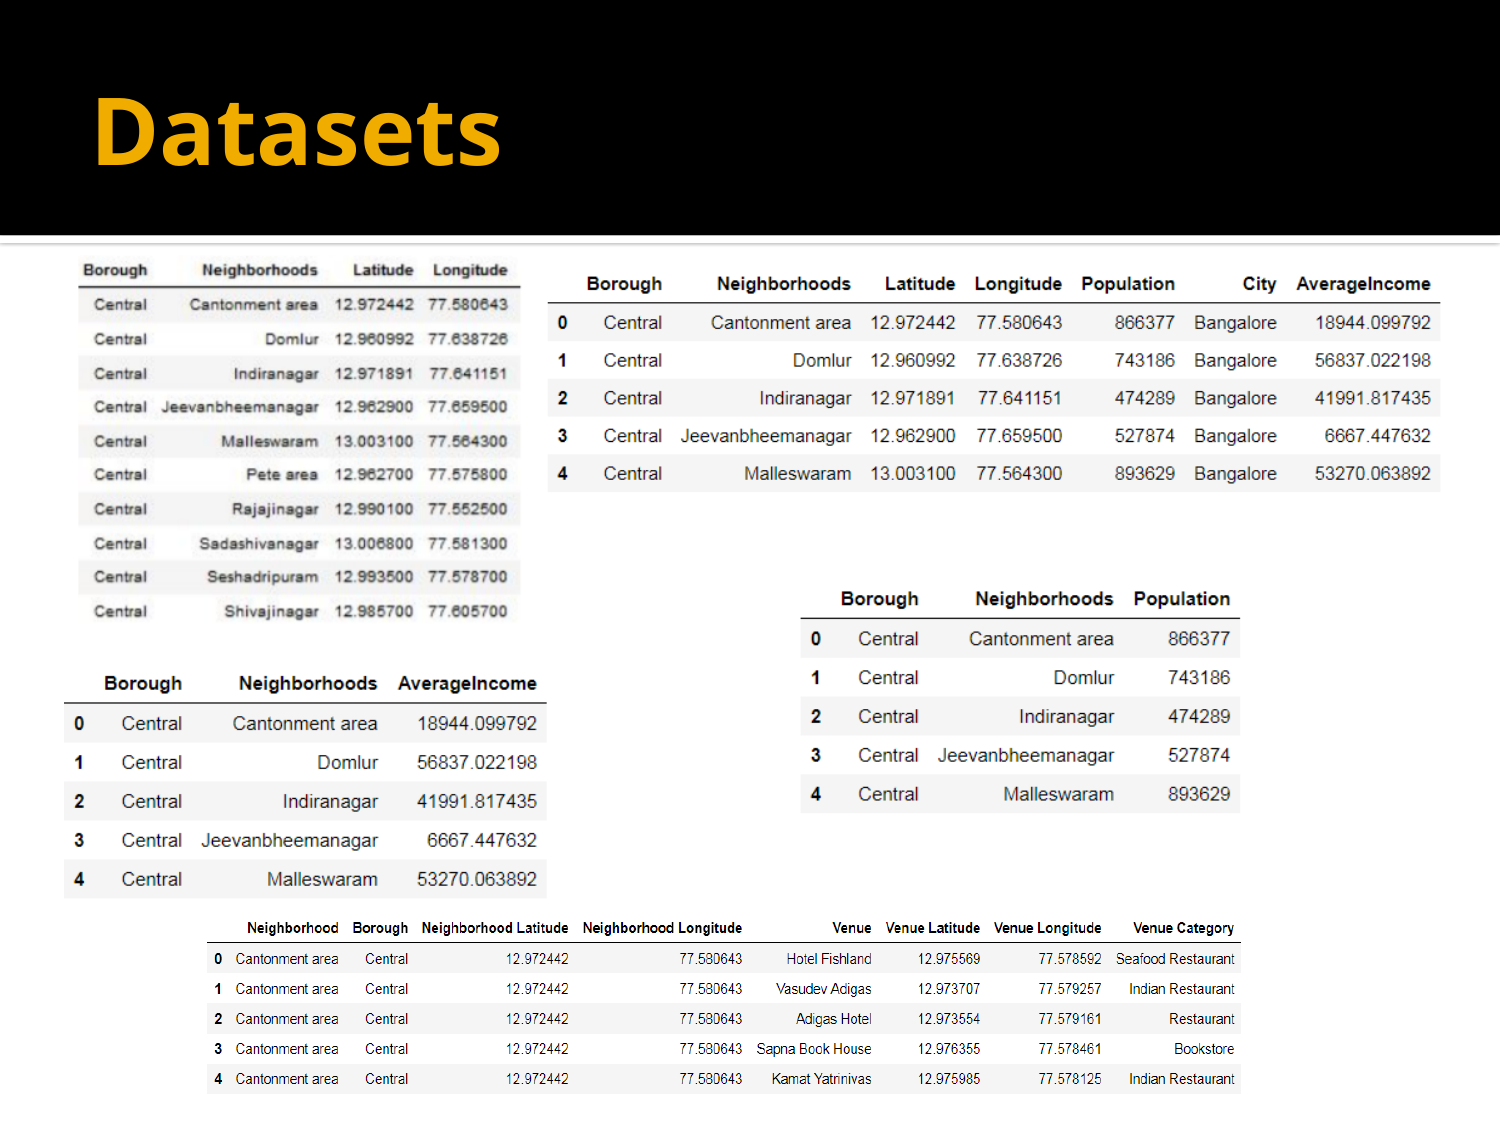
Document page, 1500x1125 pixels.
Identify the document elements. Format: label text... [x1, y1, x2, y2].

picture [76, 255, 1478, 635]
picture [64, 656, 1265, 1100]
title Datasets [75, 24, 1425, 231]
picture [797, 574, 1284, 827]
